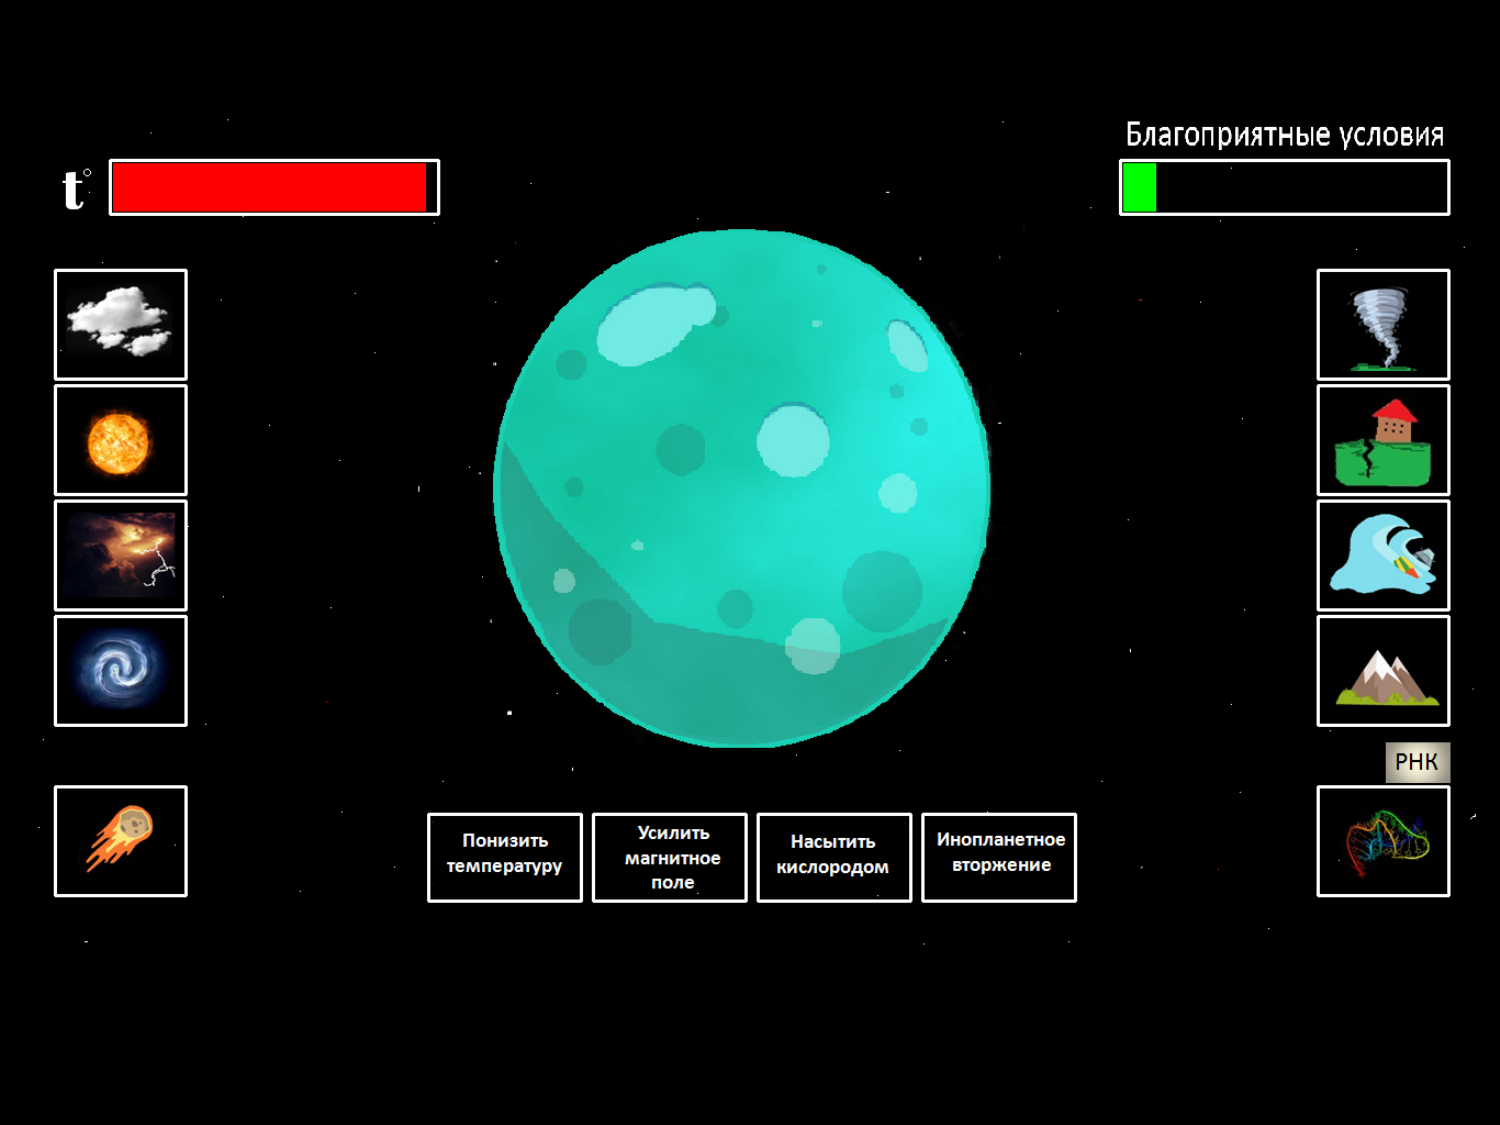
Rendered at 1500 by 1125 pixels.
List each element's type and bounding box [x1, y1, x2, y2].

picture [0, 105, 1500, 950]
